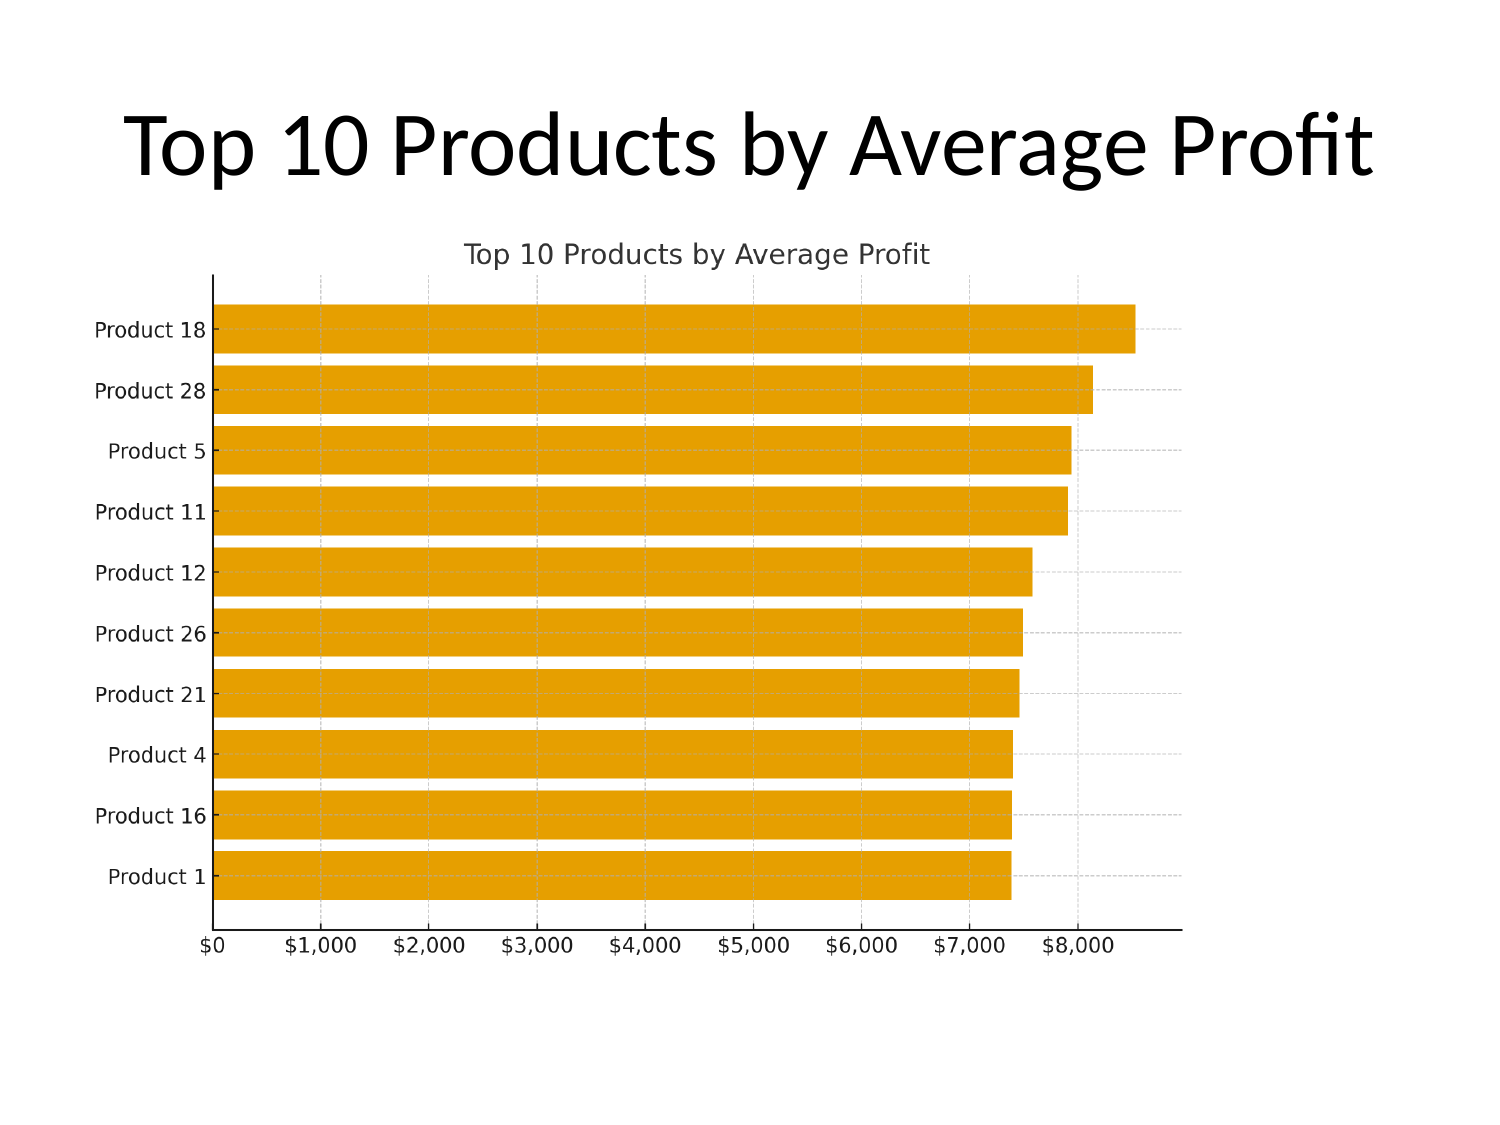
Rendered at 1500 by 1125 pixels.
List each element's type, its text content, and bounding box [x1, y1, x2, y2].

picture [74, 224, 1201, 976]
title Top 10 Products by Average Profit [75, 45, 1425, 233]
